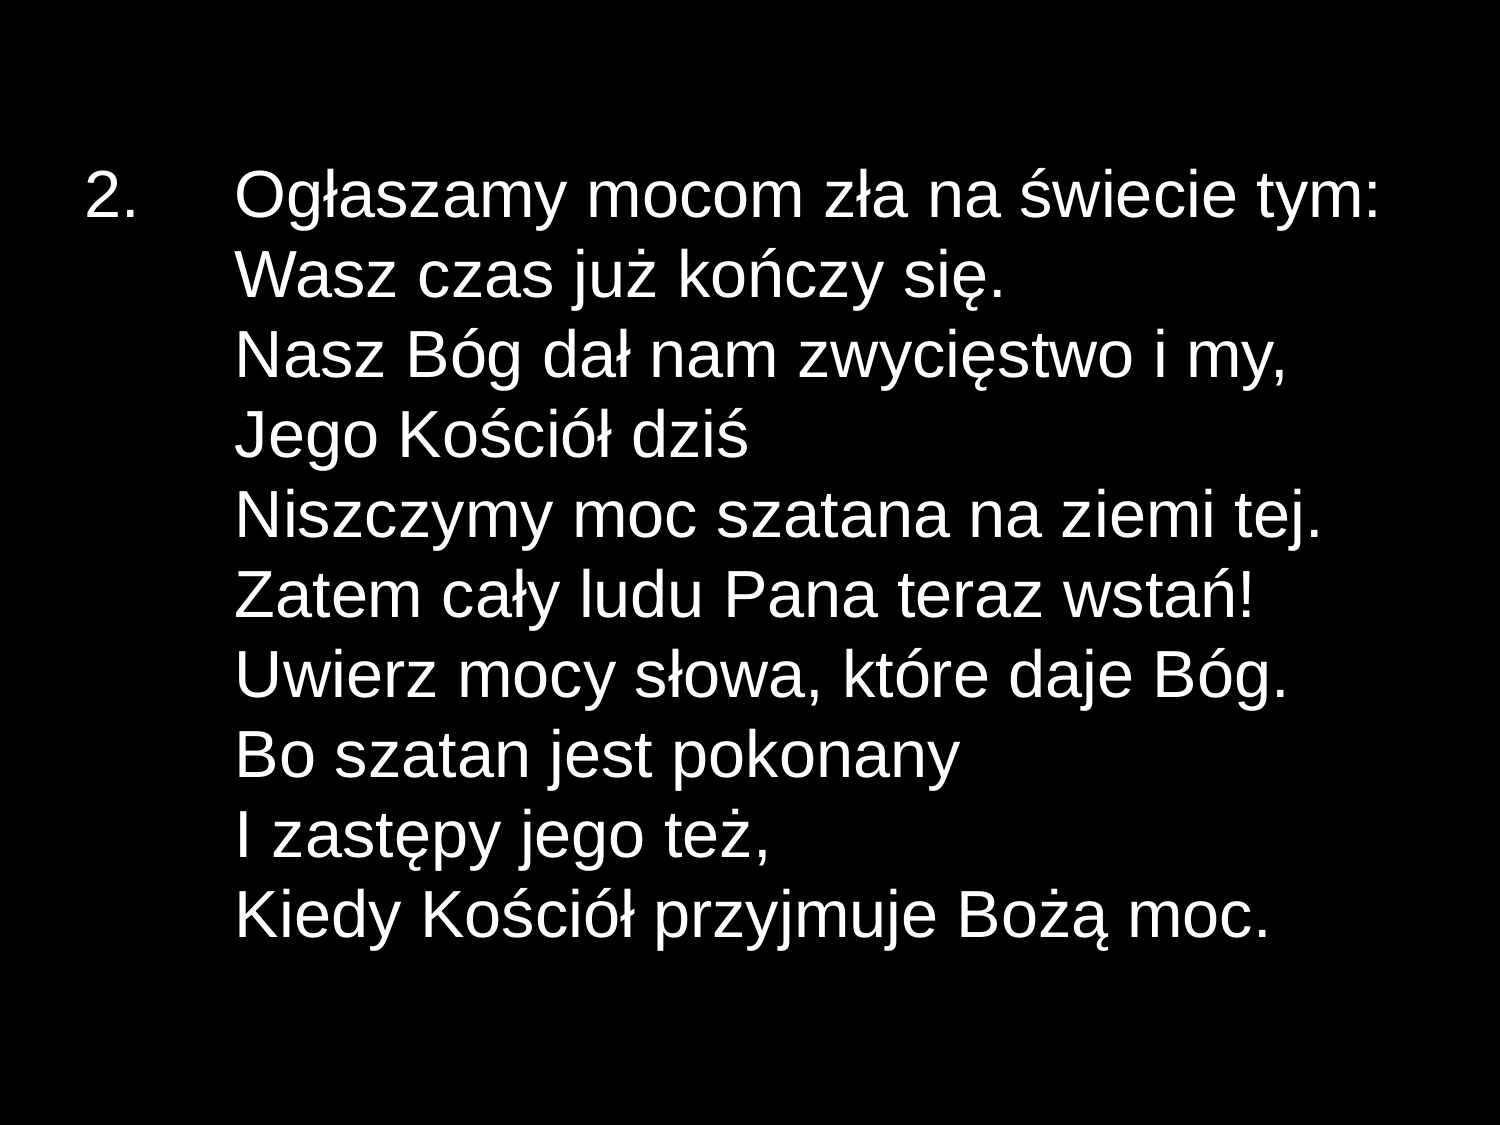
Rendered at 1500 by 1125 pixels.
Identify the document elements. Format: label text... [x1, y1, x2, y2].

text_box 2. Ogłaszamy mocom zła na świecie tym: Wasz czas już kończy się. Nasz Bóg dał nam zwycięstwo i my, Jego Kościół dziś Niszczymy moc szatana na ziemi tej. Zatem cały ludu Pana teraz wstań! Uwierz mocy słowa, które daje Bóg. Bo szatan jest pokonany I zastępy jego też, Kiedy Kościół przyjmuje Bożą moc. [70, 143, 1500, 959]
